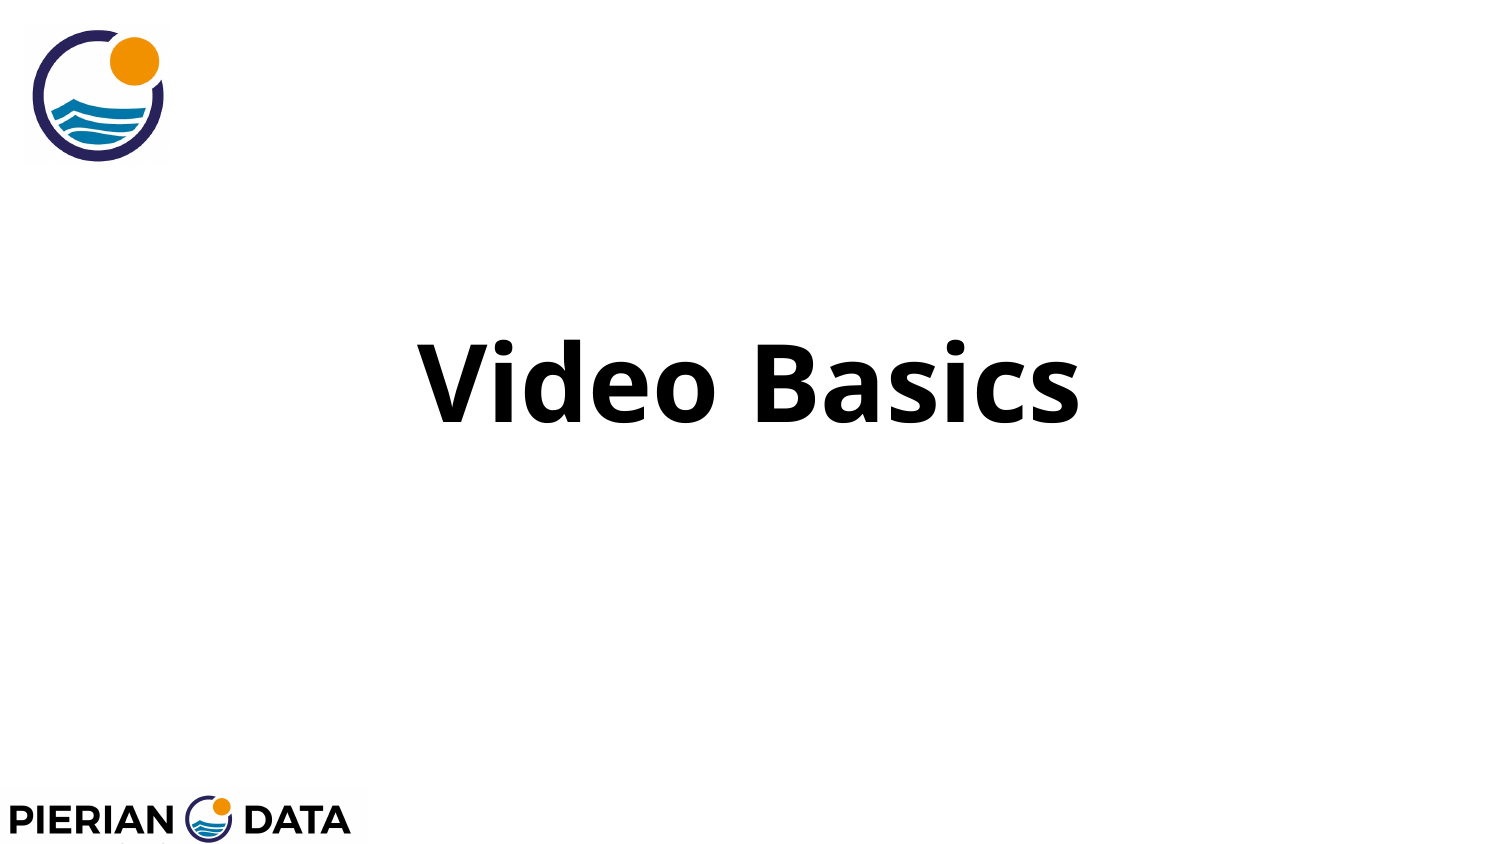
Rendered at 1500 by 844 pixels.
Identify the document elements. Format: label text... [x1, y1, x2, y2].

picture [0, 787, 368, 844]
picture [24, 24, 172, 167]
title Video Basics [51, 122, 1449, 459]
